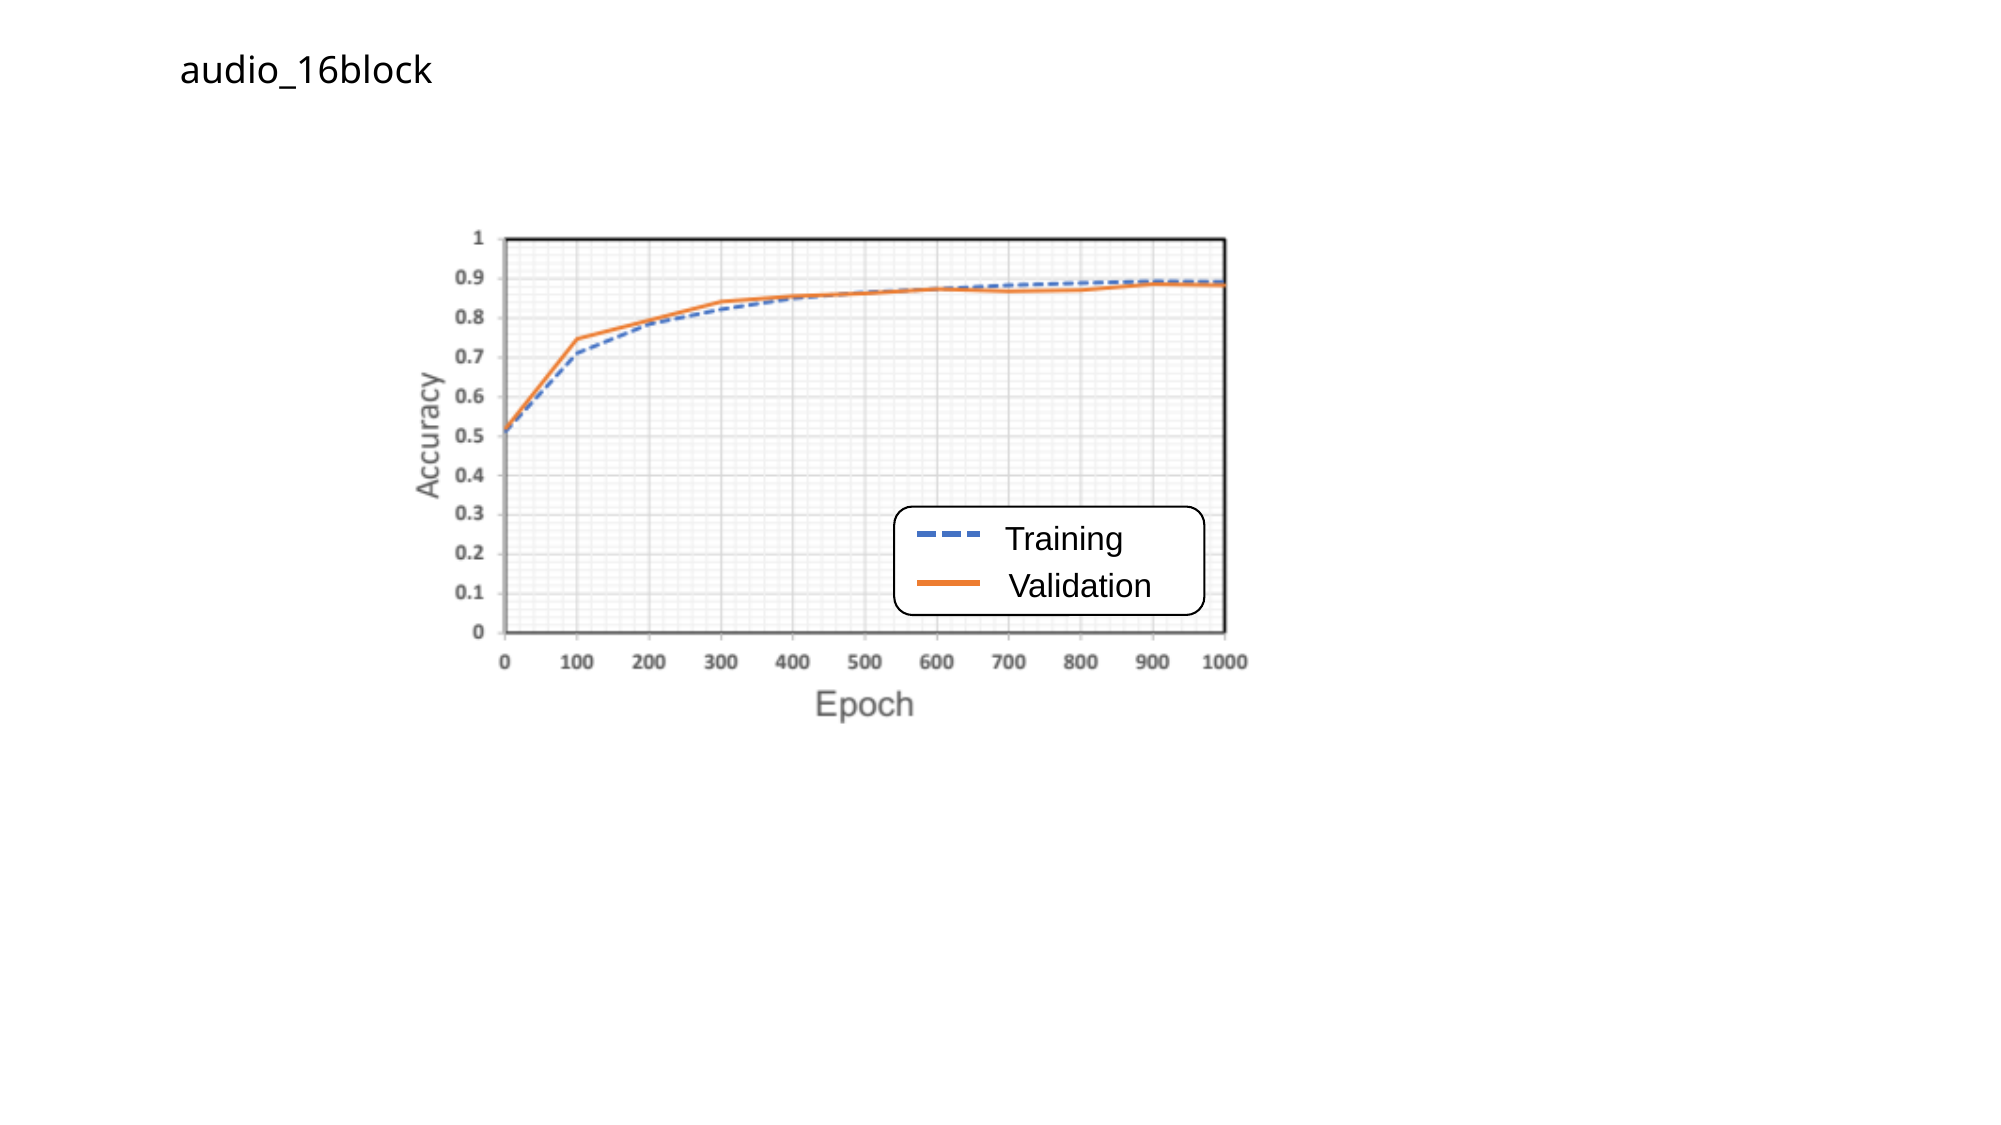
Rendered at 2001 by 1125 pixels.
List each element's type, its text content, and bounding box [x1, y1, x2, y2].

text_box audio_16block [165, 38, 448, 99]
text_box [373, 211, 1273, 752]
